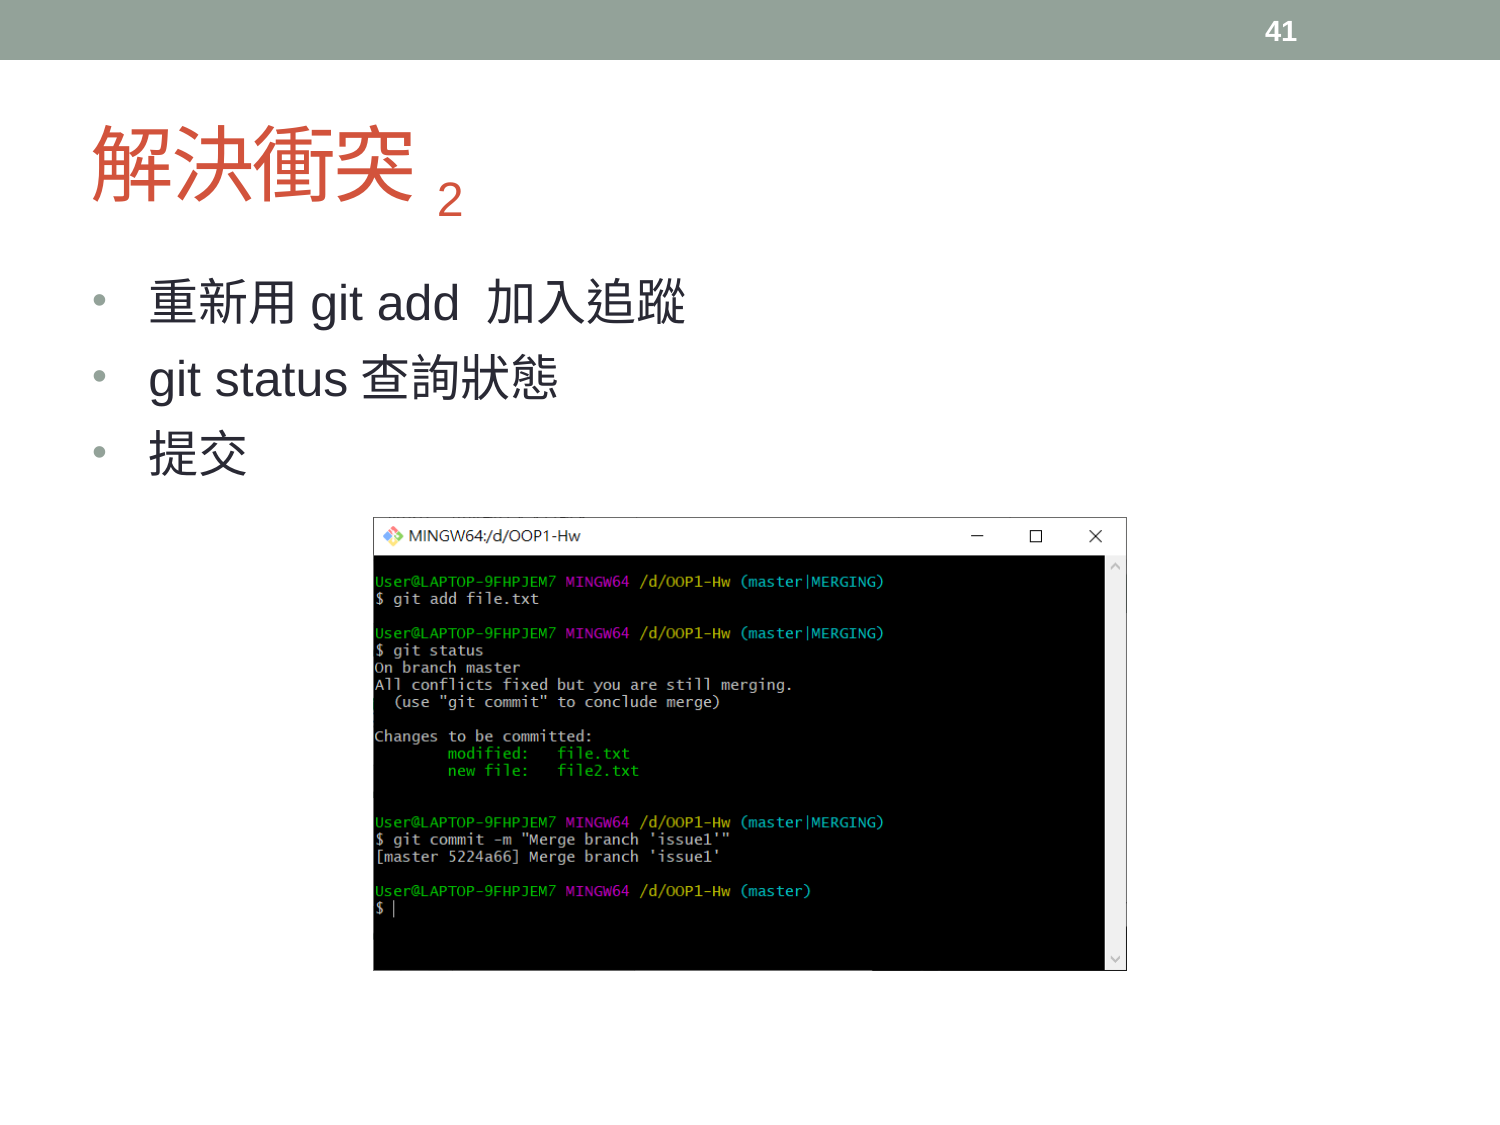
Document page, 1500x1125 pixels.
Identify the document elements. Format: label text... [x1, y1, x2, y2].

title 解決衝突2 [75, 87, 1425, 250]
picture [373, 516, 1127, 971]
slide_number 41 [1250, 3, 1425, 57]
list 重新用git add 加入追蹤 git status查詢狀態 提交 [75, 262, 1425, 1063]
